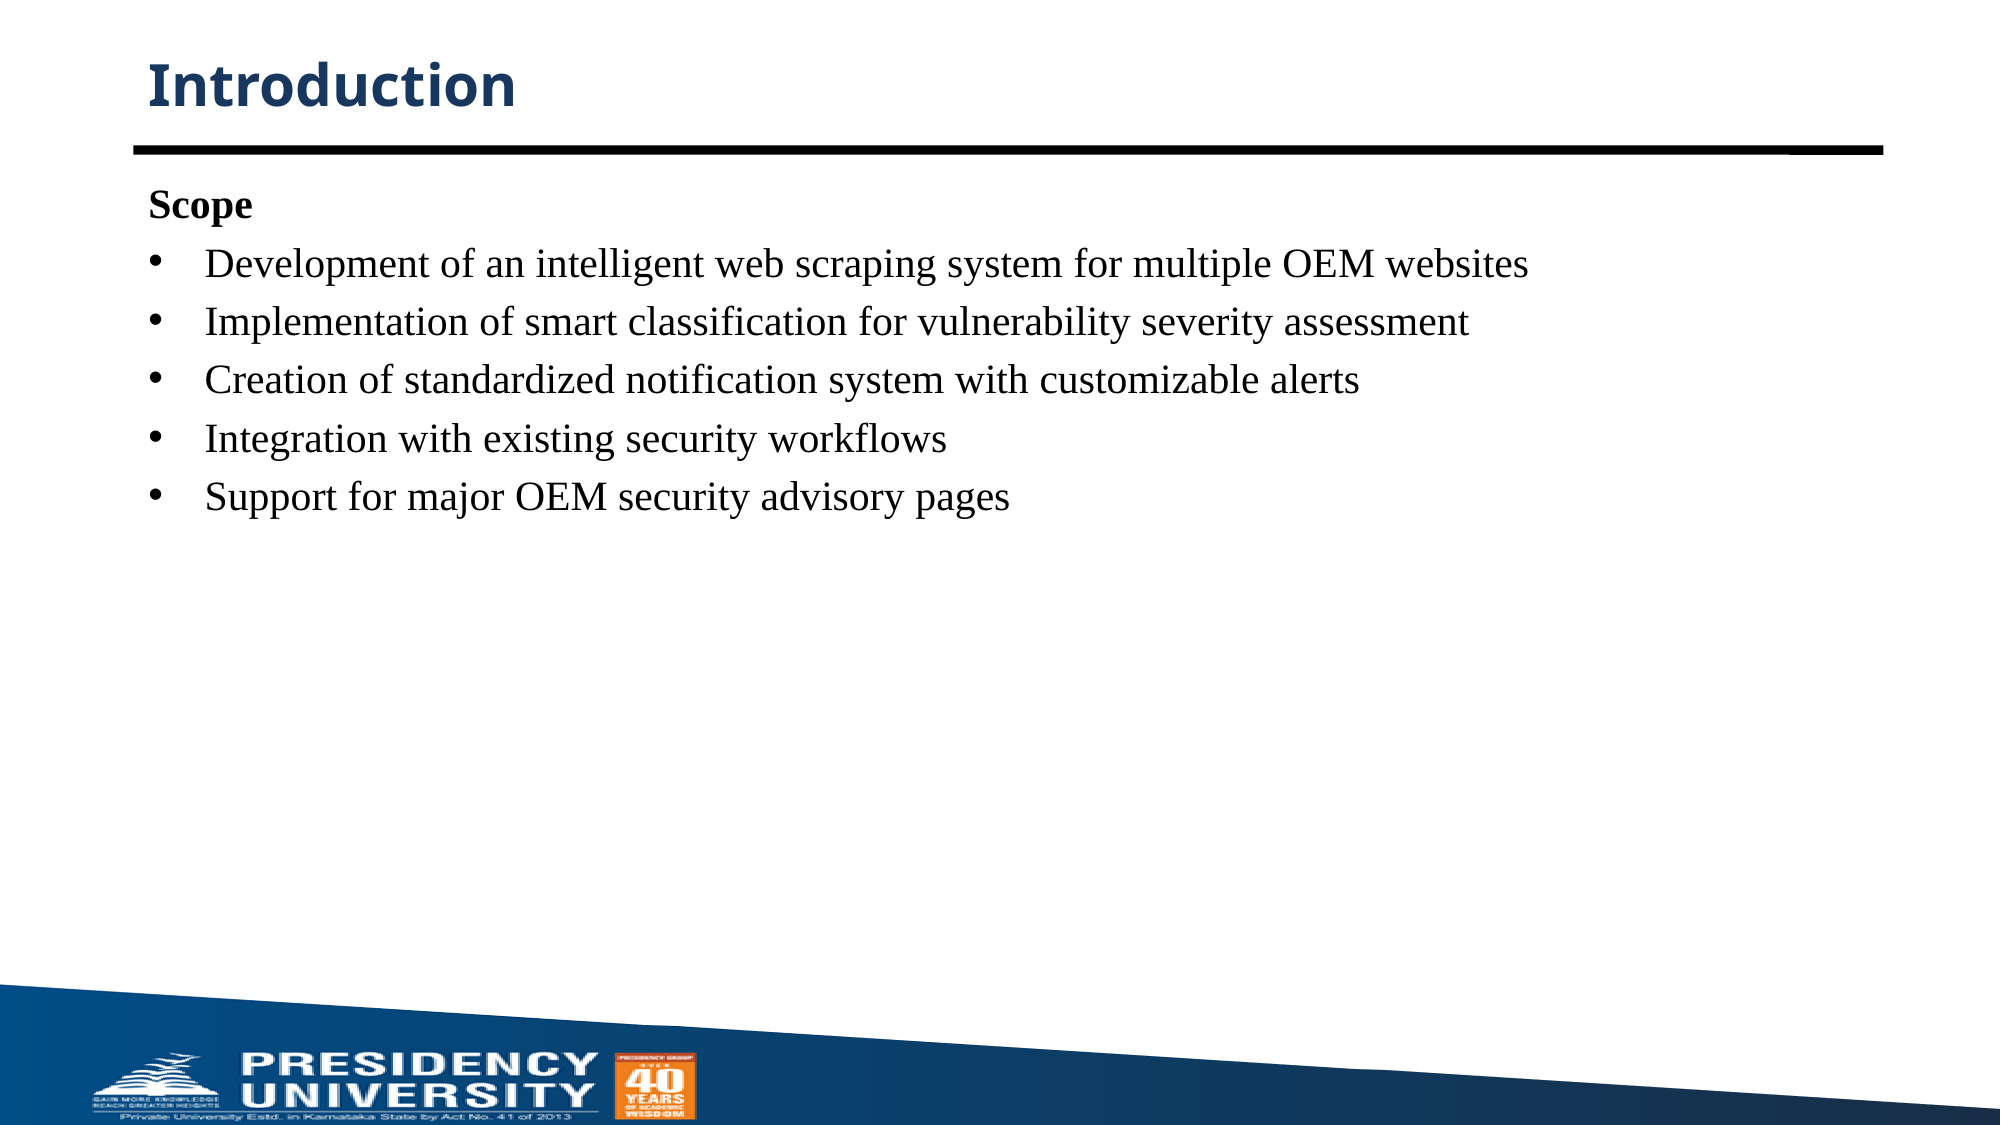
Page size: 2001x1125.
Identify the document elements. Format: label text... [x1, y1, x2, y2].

list Scope Development of an intelligent web scraping system for multiple OEM websites Implementation of smart classification for vulnerability severity assessment Creation of standardized notification system with customizable alerts Integration with existing security workflows Support for major OEM security advisory pages [133, 169, 1980, 1106]
title Introduction [133, 43, 1884, 124]
picture [0, 982, 2000, 1125]
